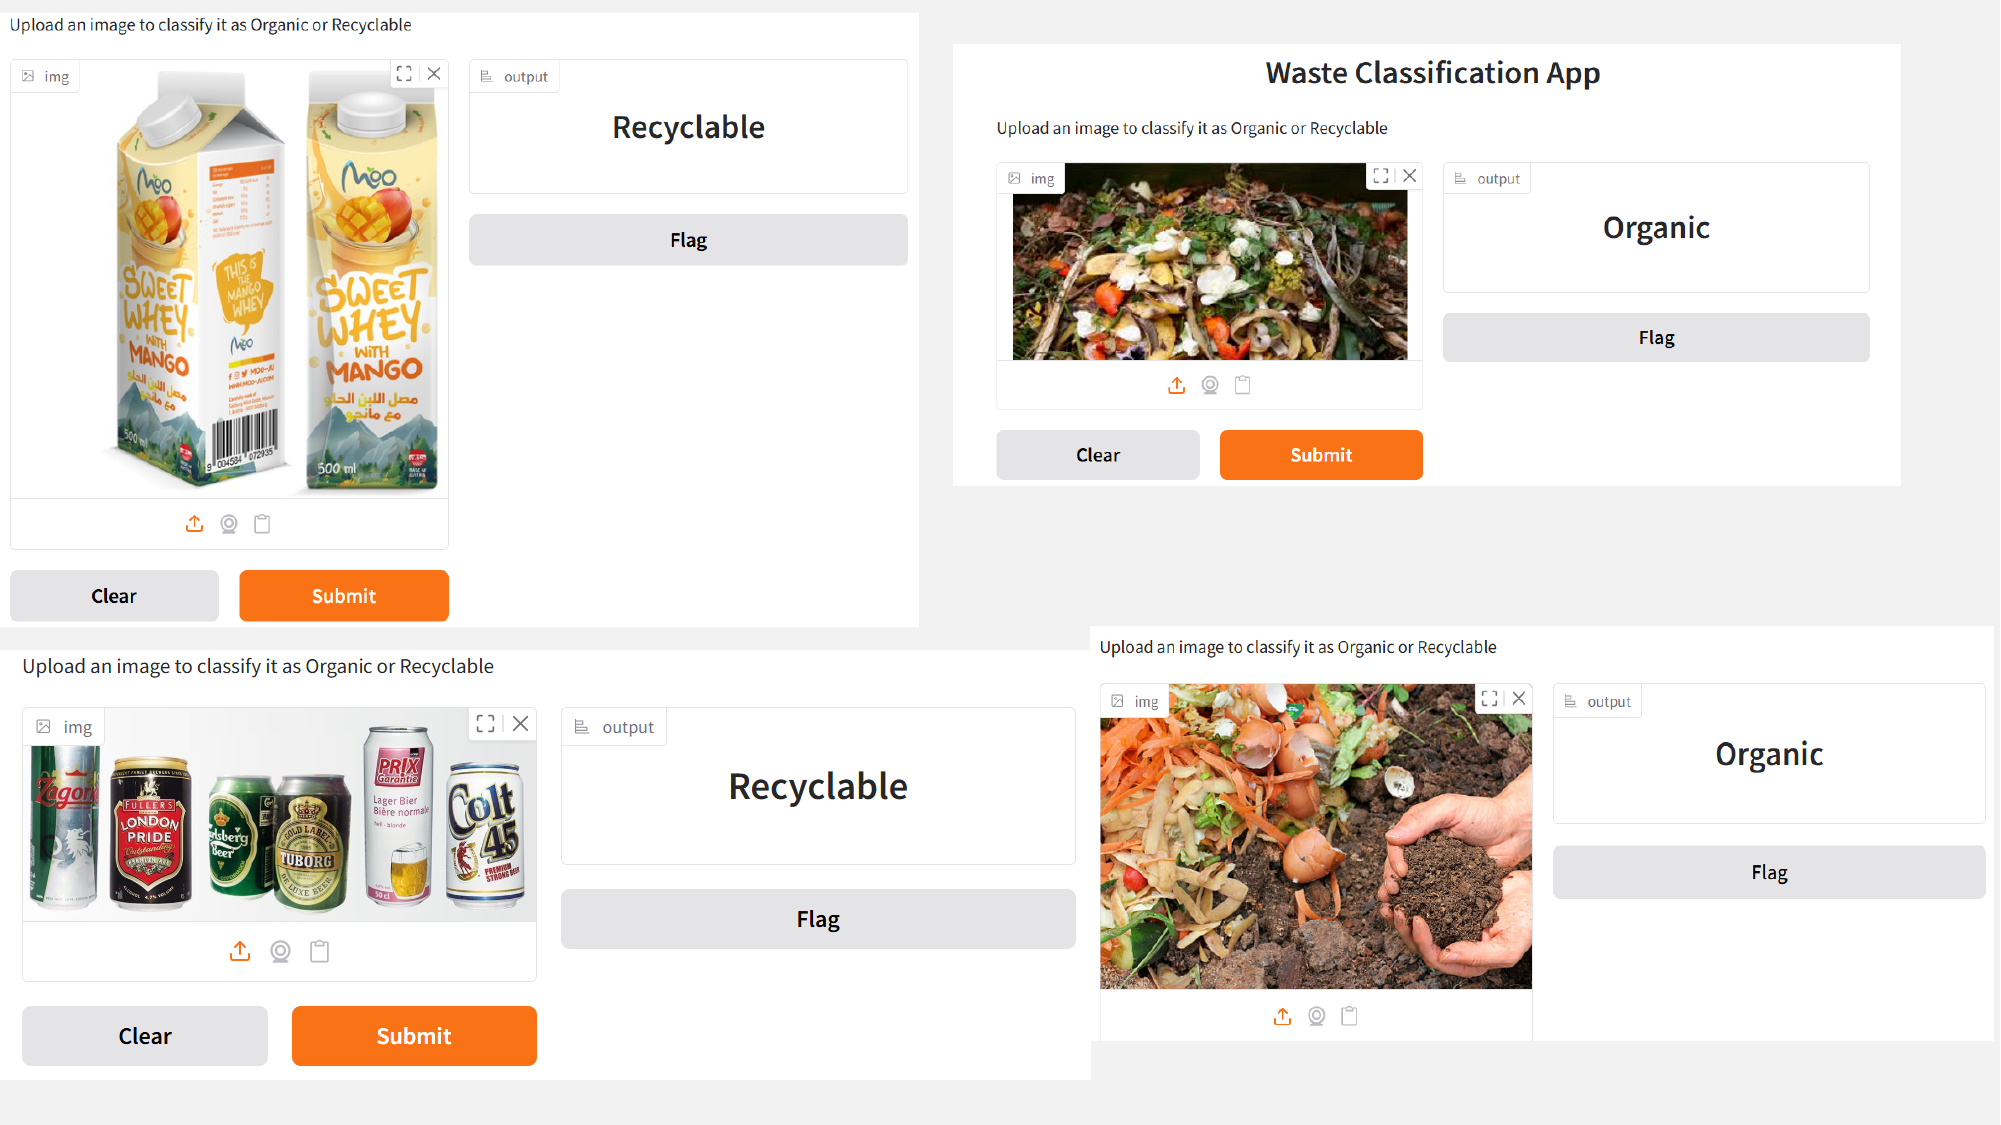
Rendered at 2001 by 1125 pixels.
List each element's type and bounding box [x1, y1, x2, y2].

picture [0, 13, 919, 627]
picture [0, 626, 1994, 1080]
picture [953, 44, 1901, 486]
